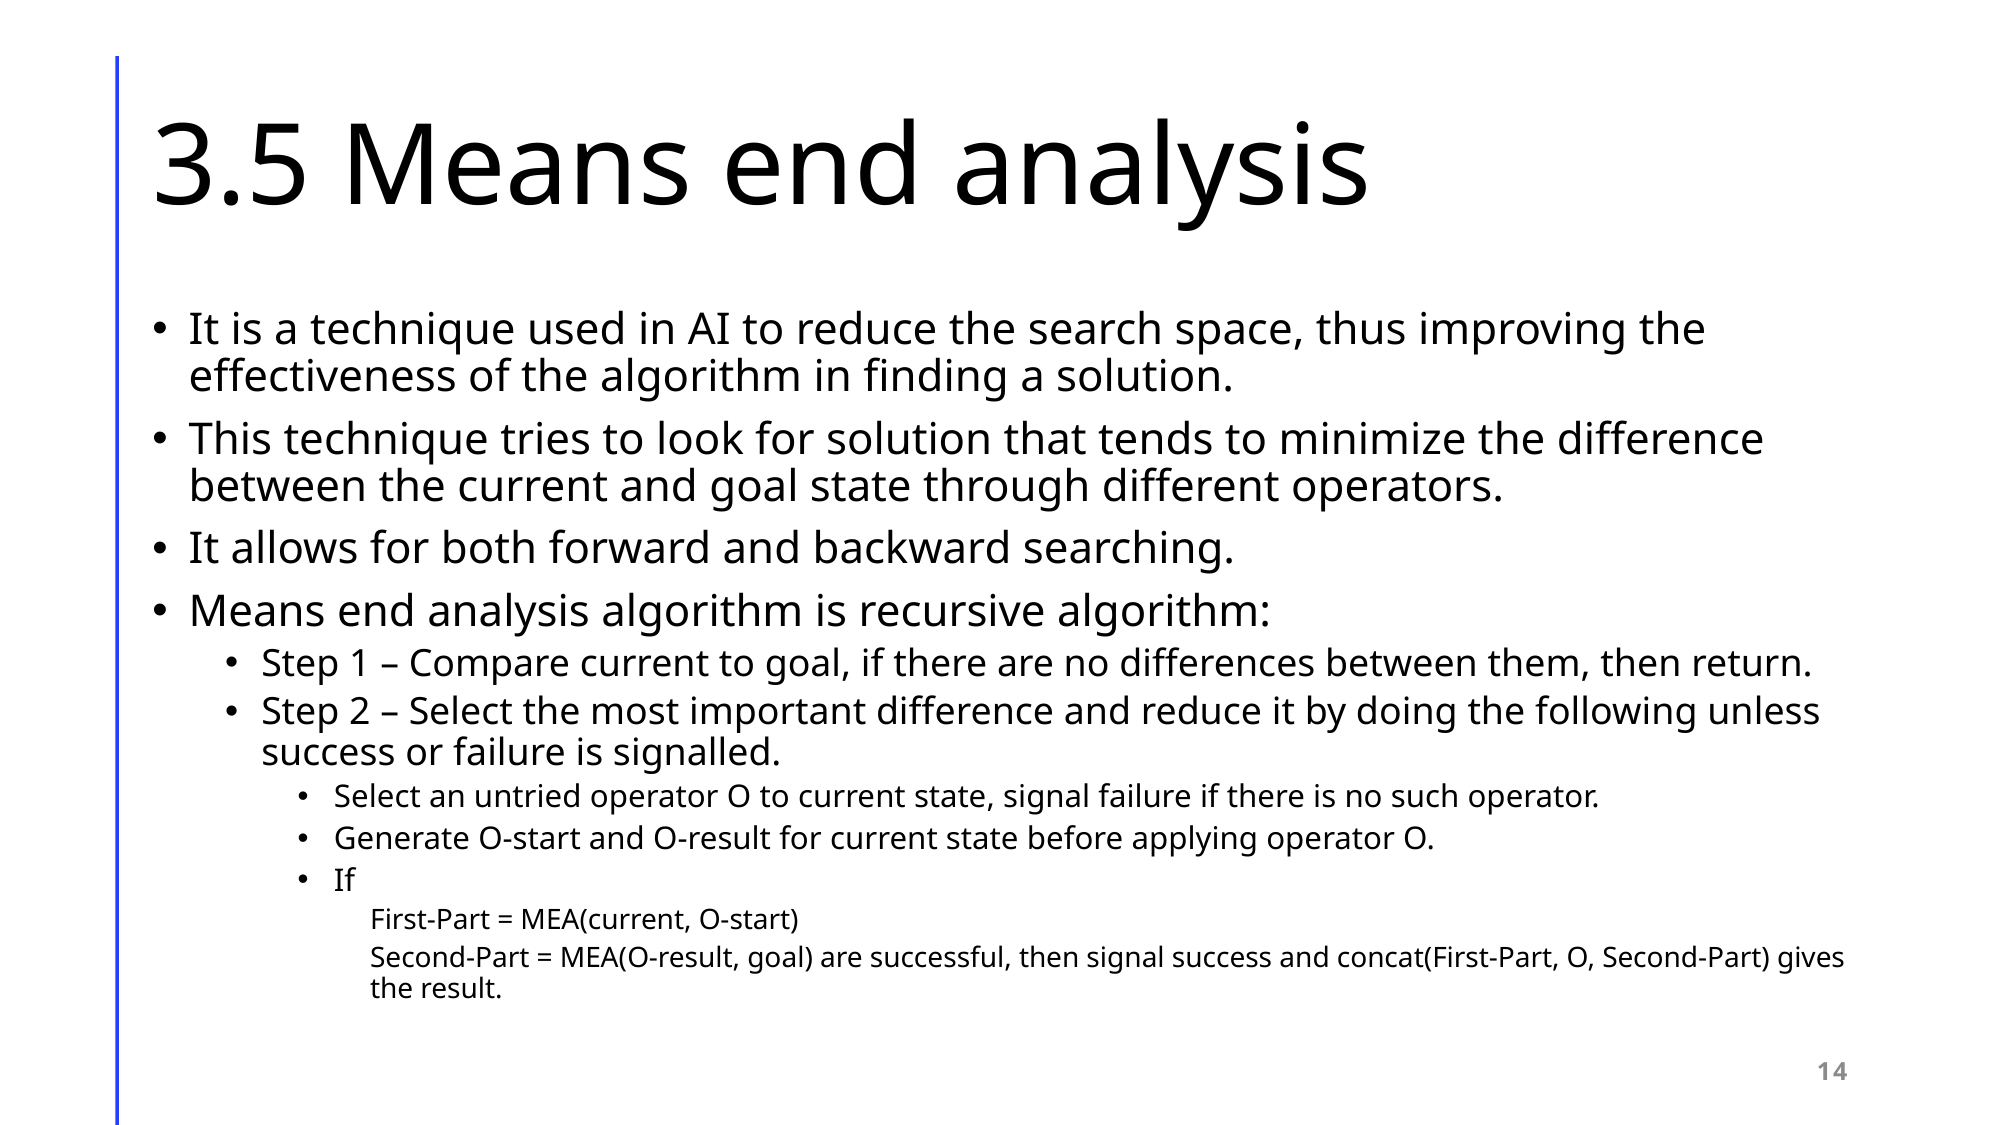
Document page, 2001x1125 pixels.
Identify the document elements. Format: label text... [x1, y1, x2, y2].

title 3.5 Means end analysis [137, 59, 1863, 278]
slide_number 14 [1412, 1042, 1863, 1103]
list It is a technique used in AI to reduce the search space, thus improving the effectiveness of the algorithm in finding a solution. This technique tries to look for solution that tends to minimize the difference between the current and goal state through different operators. It allows for both forward and backward searching. Means end analysis algorithm is recursive algorithm: Step 1 – Compare current to goal, if there are no differences between them, then return. Step 2 – Select the most important difference and reduce it by doing the following unless success or failure is signalled. Select an untried operator O to current state, signal failure if there is no such operator. Generate O-start and O-result for current state before applying operator O. If First-Part = MEA(current, O-start) Second-Part = MEA(O-result, goal) are successful, then signal success and concat(First-Part, O, Second-Part) gives the result. [137, 299, 1863, 1014]
